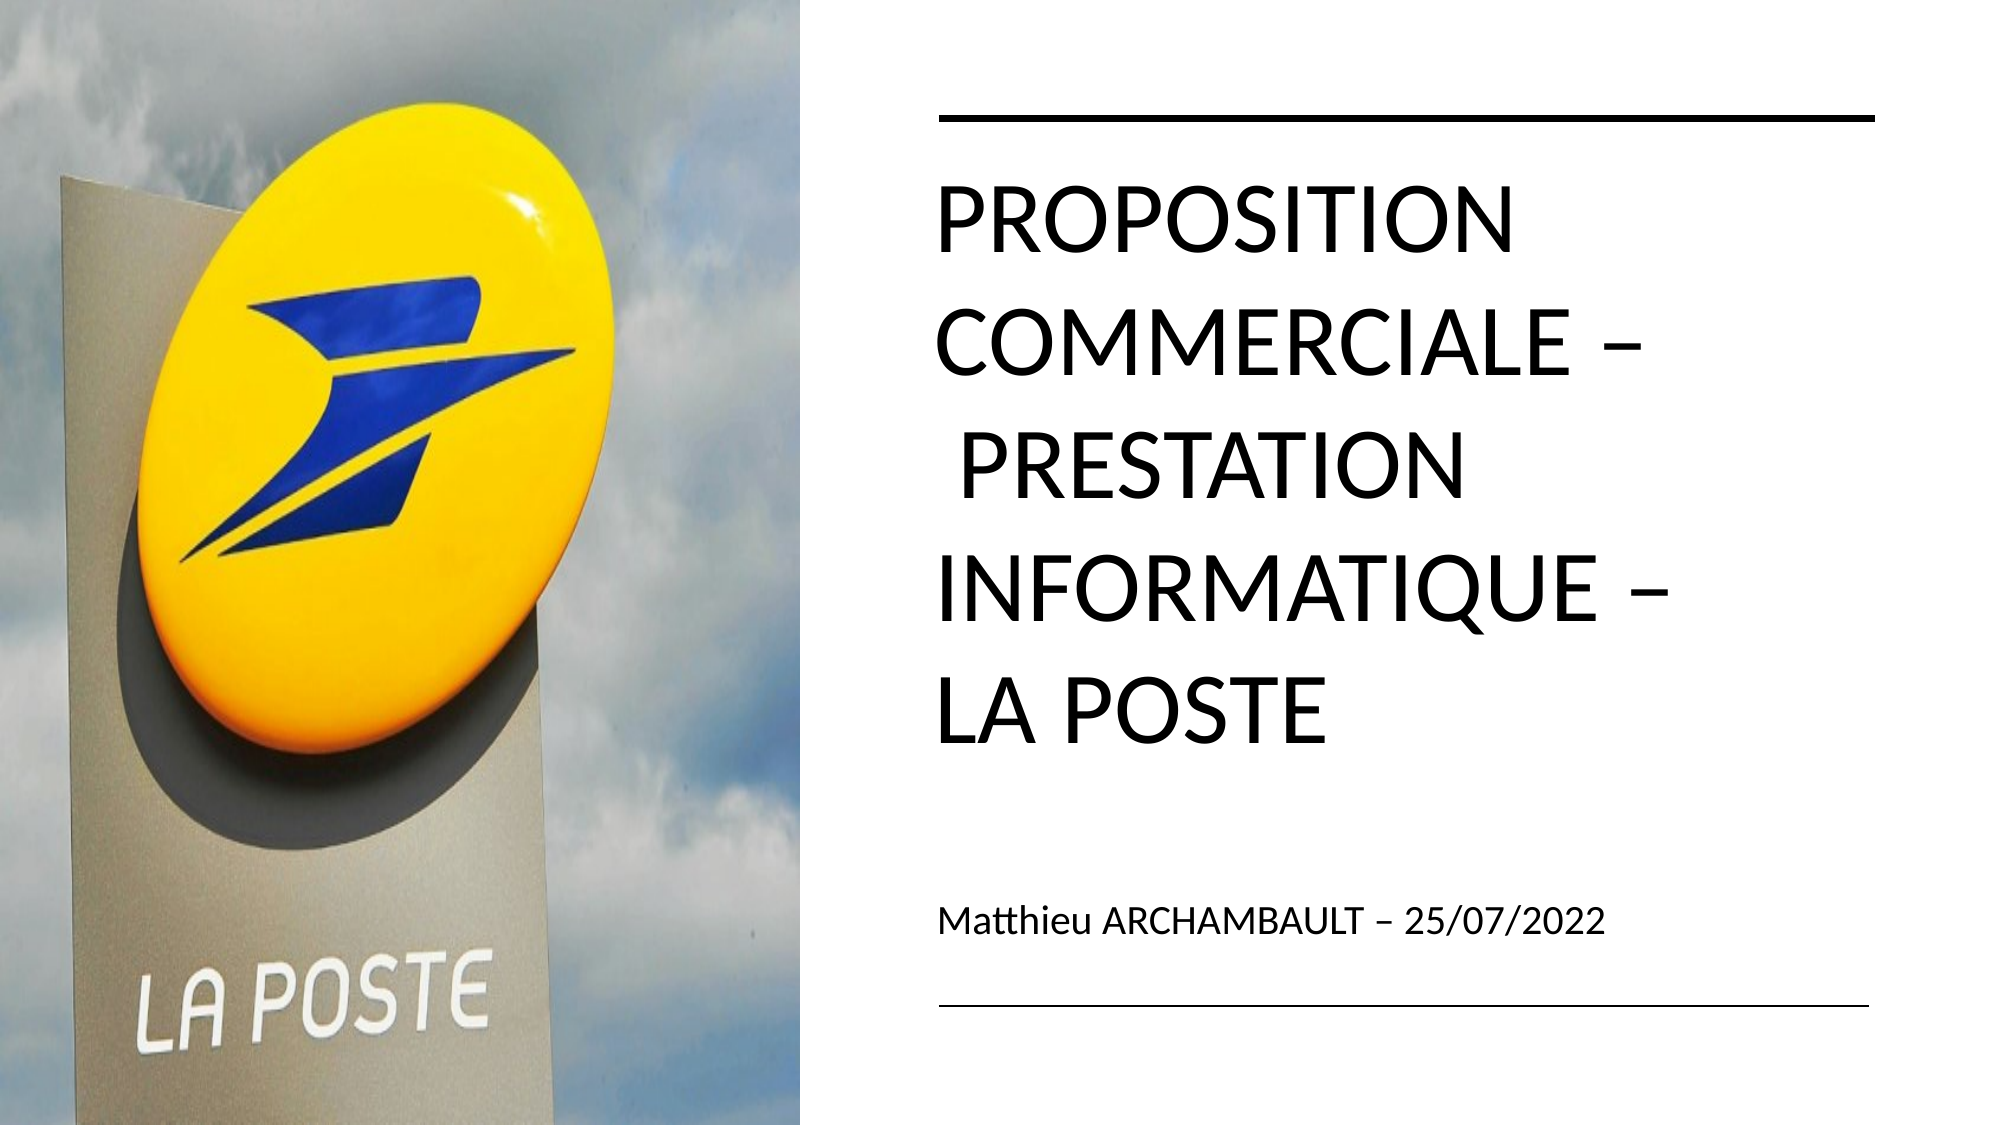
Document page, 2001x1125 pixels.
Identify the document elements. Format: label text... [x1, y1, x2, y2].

title Proposition commerciale – Prestation informatique – la poste [919, 143, 1875, 778]
picture [0, 0, 800, 1125]
text_box [800, 0, 2000, 1125]
subtitle Matthieu ARCHAMBAULT – 25/07/2022 [921, 785, 1795, 950]
